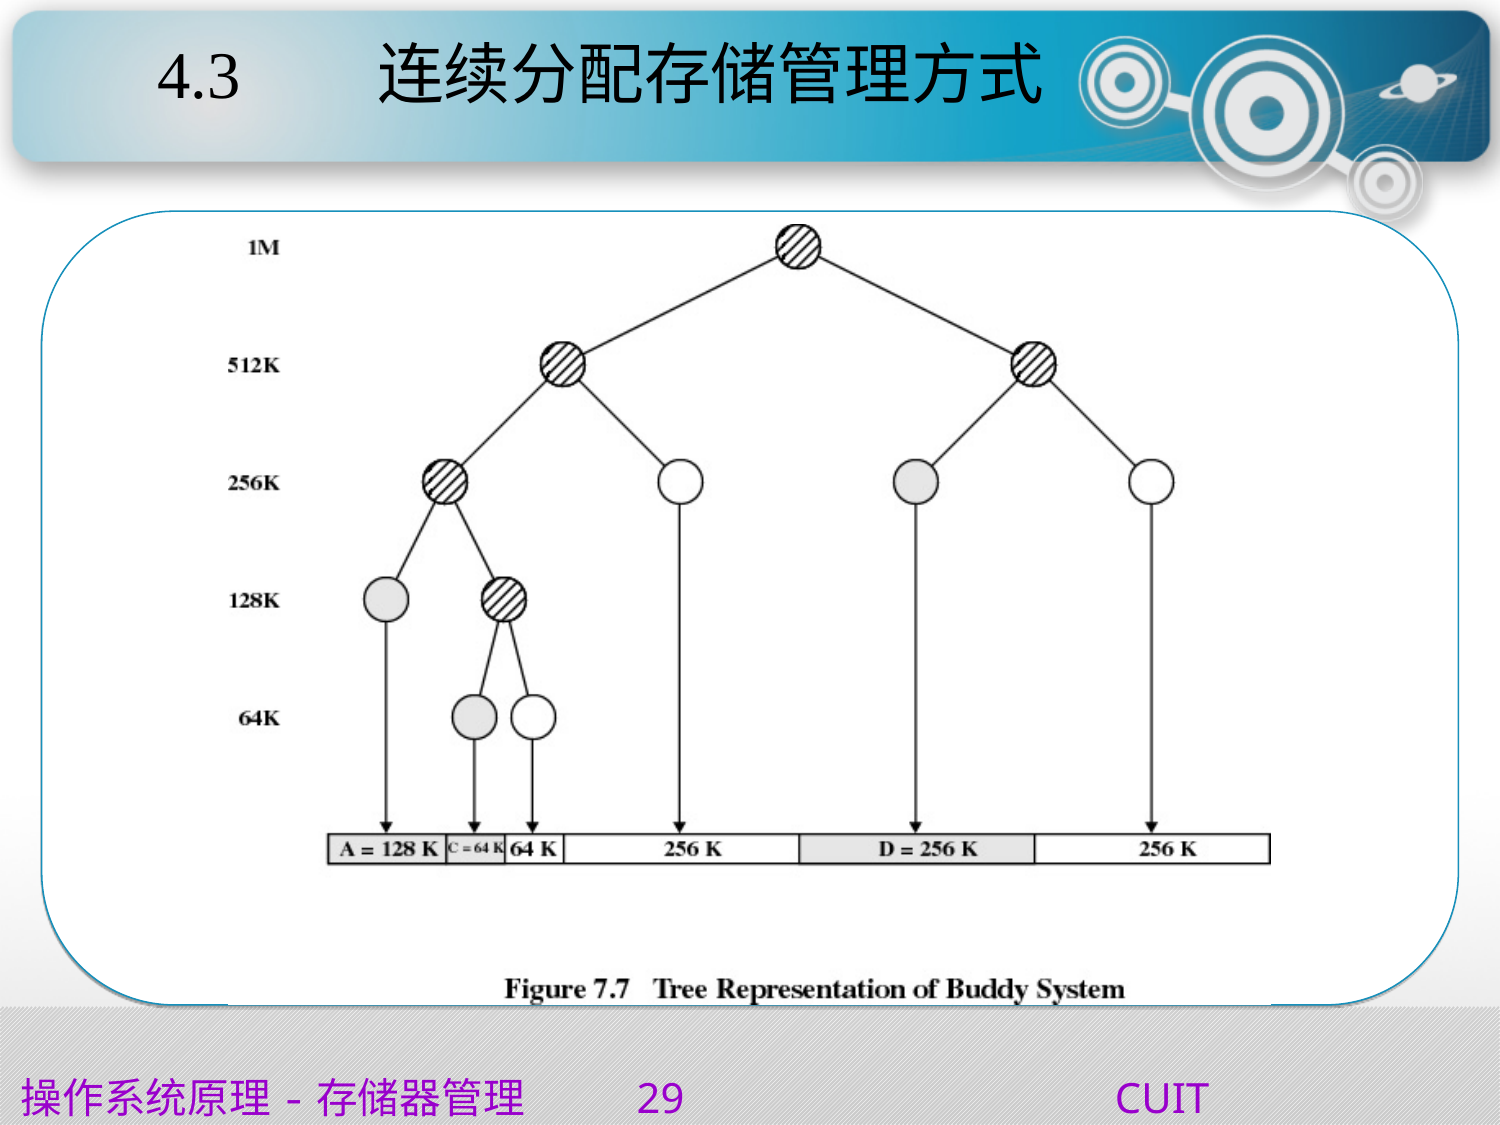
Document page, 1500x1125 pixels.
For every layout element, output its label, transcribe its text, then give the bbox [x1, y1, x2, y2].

picture [0, 0, 1500, 1006]
title 4.3 连续分配存储管理方式 [75, 24, 1128, 212]
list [228, 223, 1272, 1006]
